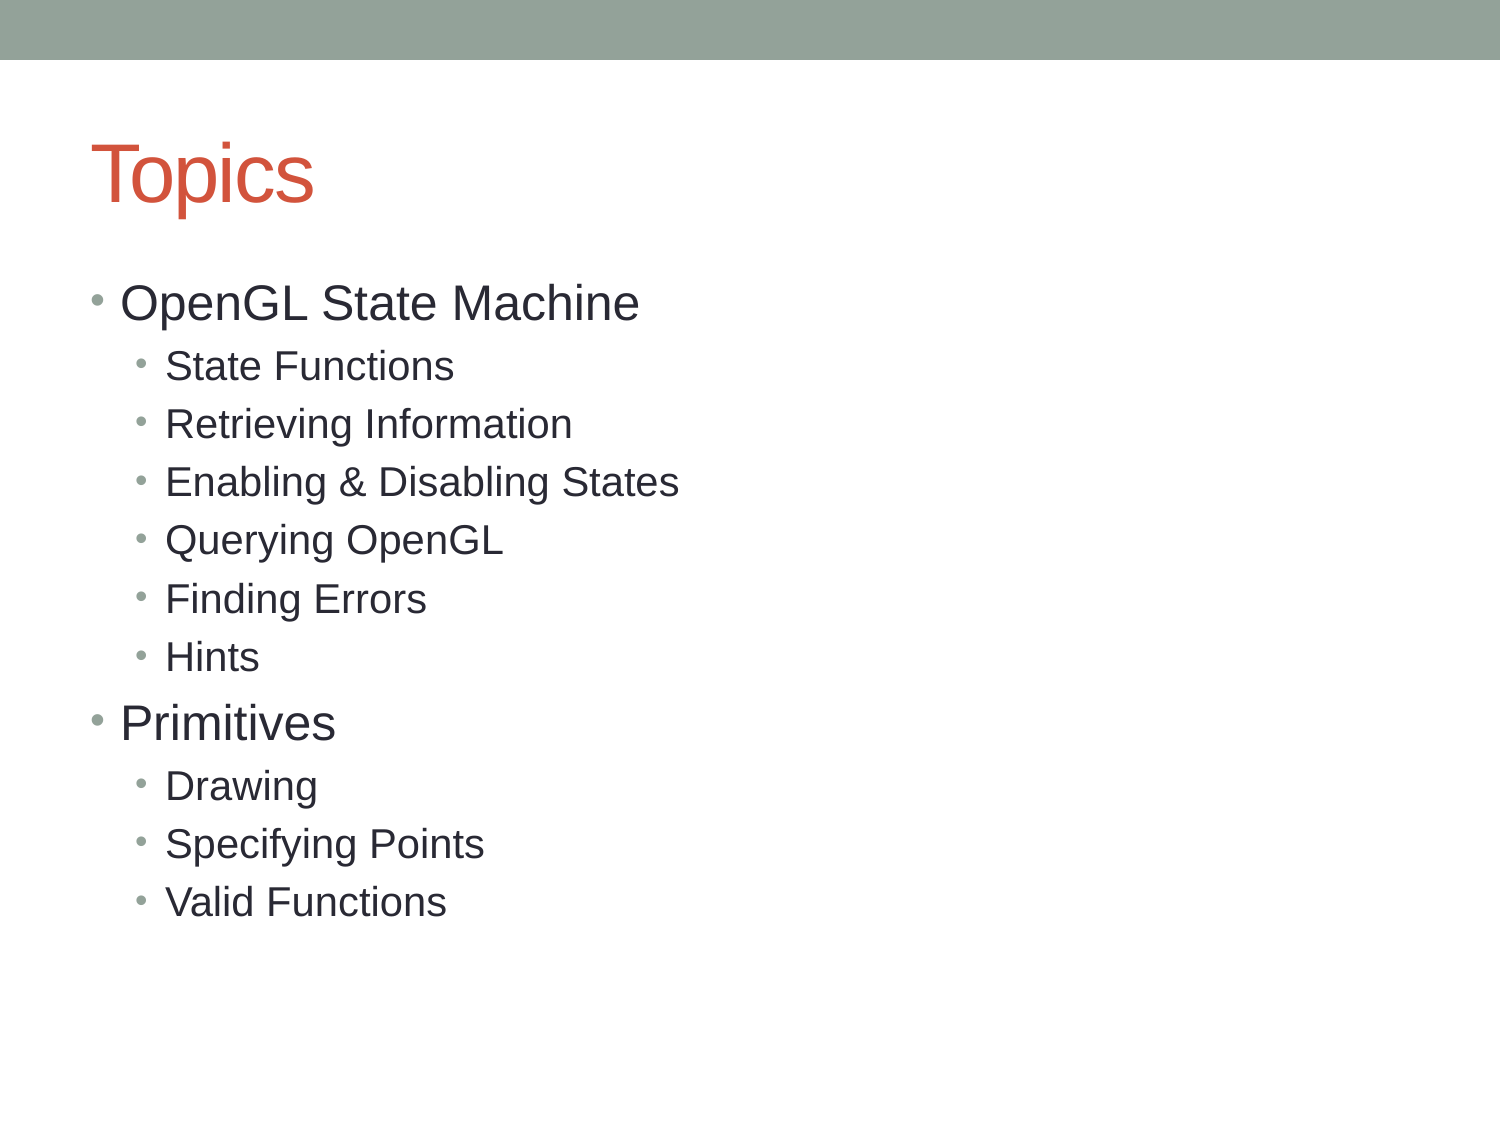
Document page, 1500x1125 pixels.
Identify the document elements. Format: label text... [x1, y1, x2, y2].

list OpenGL State Machine State Functions Retrieving Information Enabling & Disabling States Querying OpenGL Finding Errors Hints Primitives Drawing Specifying Points Valid Functions [75, 262, 1425, 1063]
title Topics [75, 87, 1425, 250]
